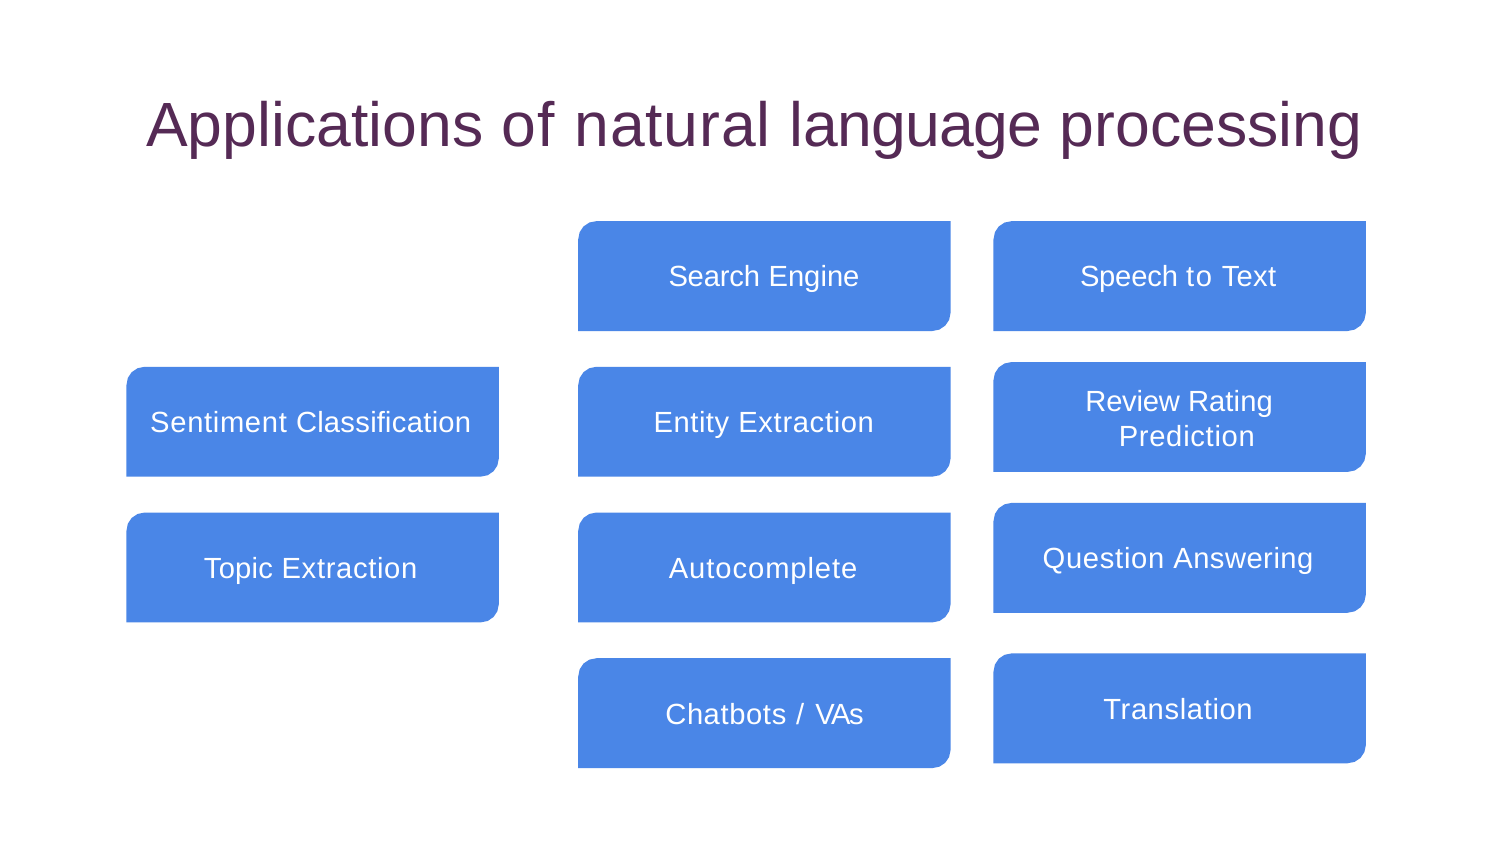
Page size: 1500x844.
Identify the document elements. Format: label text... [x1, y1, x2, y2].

text_box [126, 366, 499, 477]
text_box [578, 512, 951, 623]
text_box Chatbots / VAs [663, 692, 866, 730]
text_box Applications of natural language processing [143, 81, 1365, 225]
text_box [993, 362, 1366, 472]
text_box [993, 653, 1366, 764]
text_box Sentiment Classiﬁcation [148, 401, 477, 439]
text_box Entity Extraction [651, 401, 877, 439]
text_box Speech to Text [1077, 255, 1282, 293]
text_box [993, 221, 1366, 332]
text_box [126, 512, 499, 623]
text_box Autocomplete [666, 547, 862, 585]
text_box Review Rating Prediction [1083, 379, 1277, 452]
text_box [578, 366, 951, 477]
text_box [993, 502, 1366, 613]
text_box Search Engine [666, 255, 862, 293]
text_box Question Answering [1040, 537, 1319, 575]
text_box [578, 658, 951, 769]
text_box Topic Extraction [201, 547, 424, 585]
text_box [578, 225, 951, 332]
text_box Translation [1101, 687, 1259, 725]
